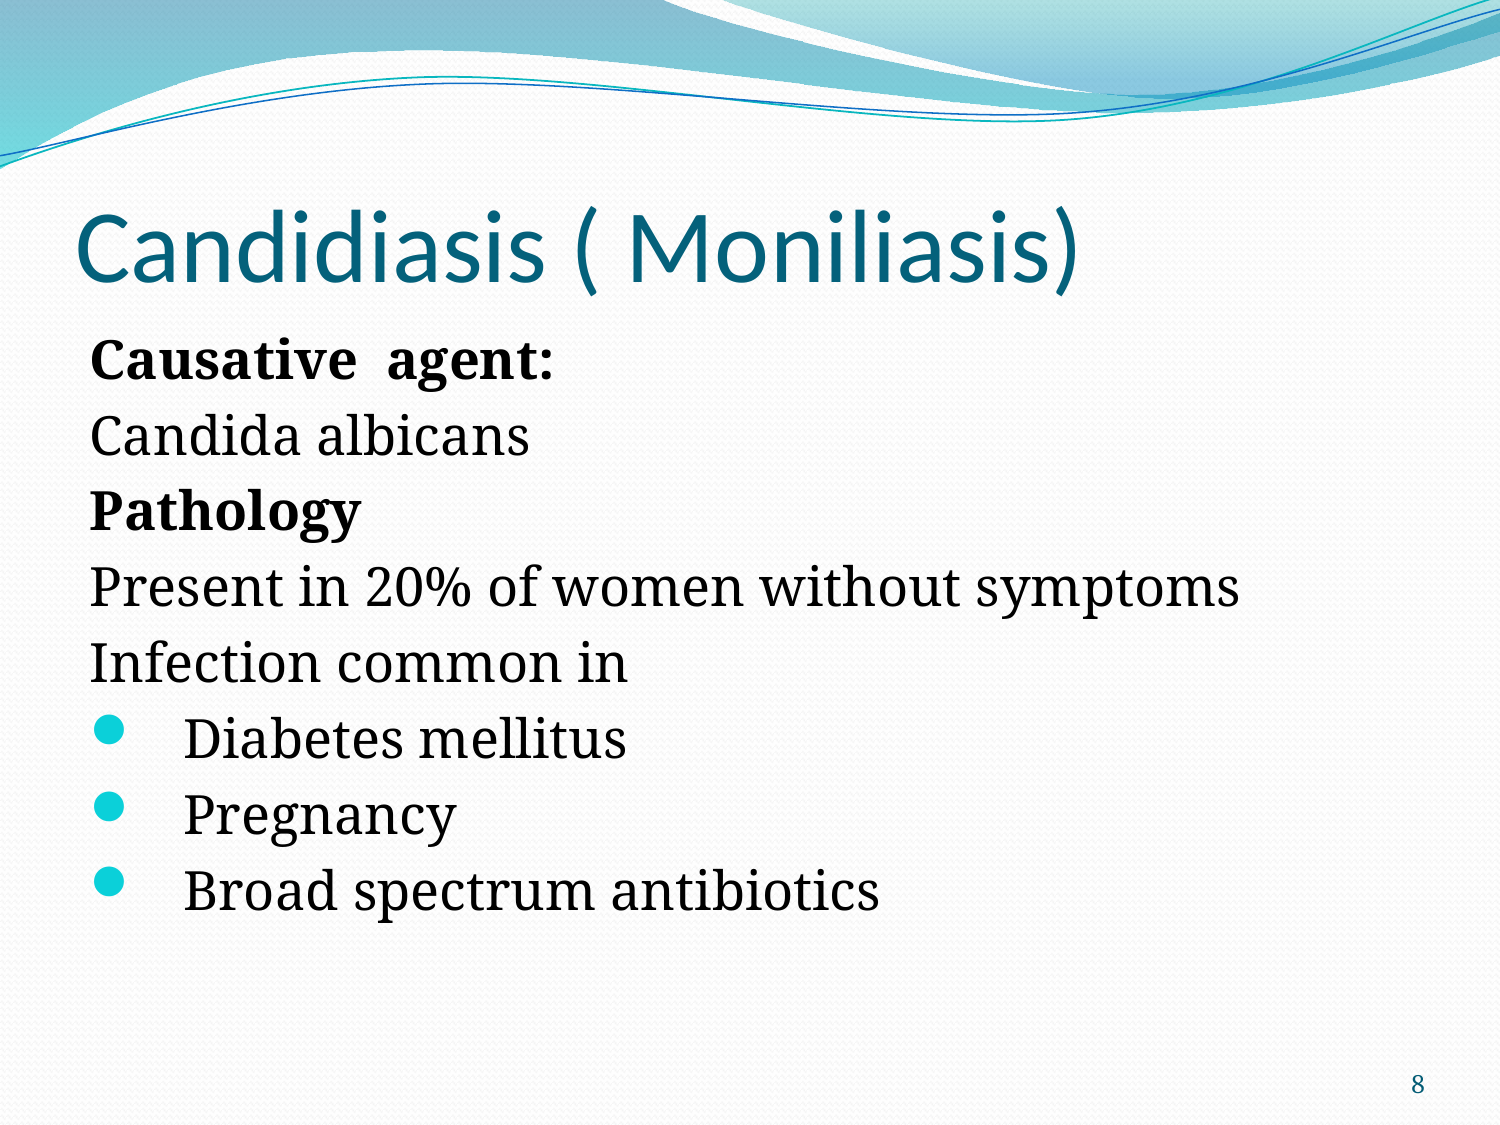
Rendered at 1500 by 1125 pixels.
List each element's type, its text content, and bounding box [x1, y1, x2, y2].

title Candidiasis ( Moniliasis) [75, 115, 1425, 303]
list Causative agent: Candida albicans Pathology Present in 20% of women without symptoms Infection common in Diabetes mellitus Pregnancy Broad spectrum antibiotics [75, 317, 1425, 1038]
slide_number 8 [1299, 1042, 1425, 1103]
